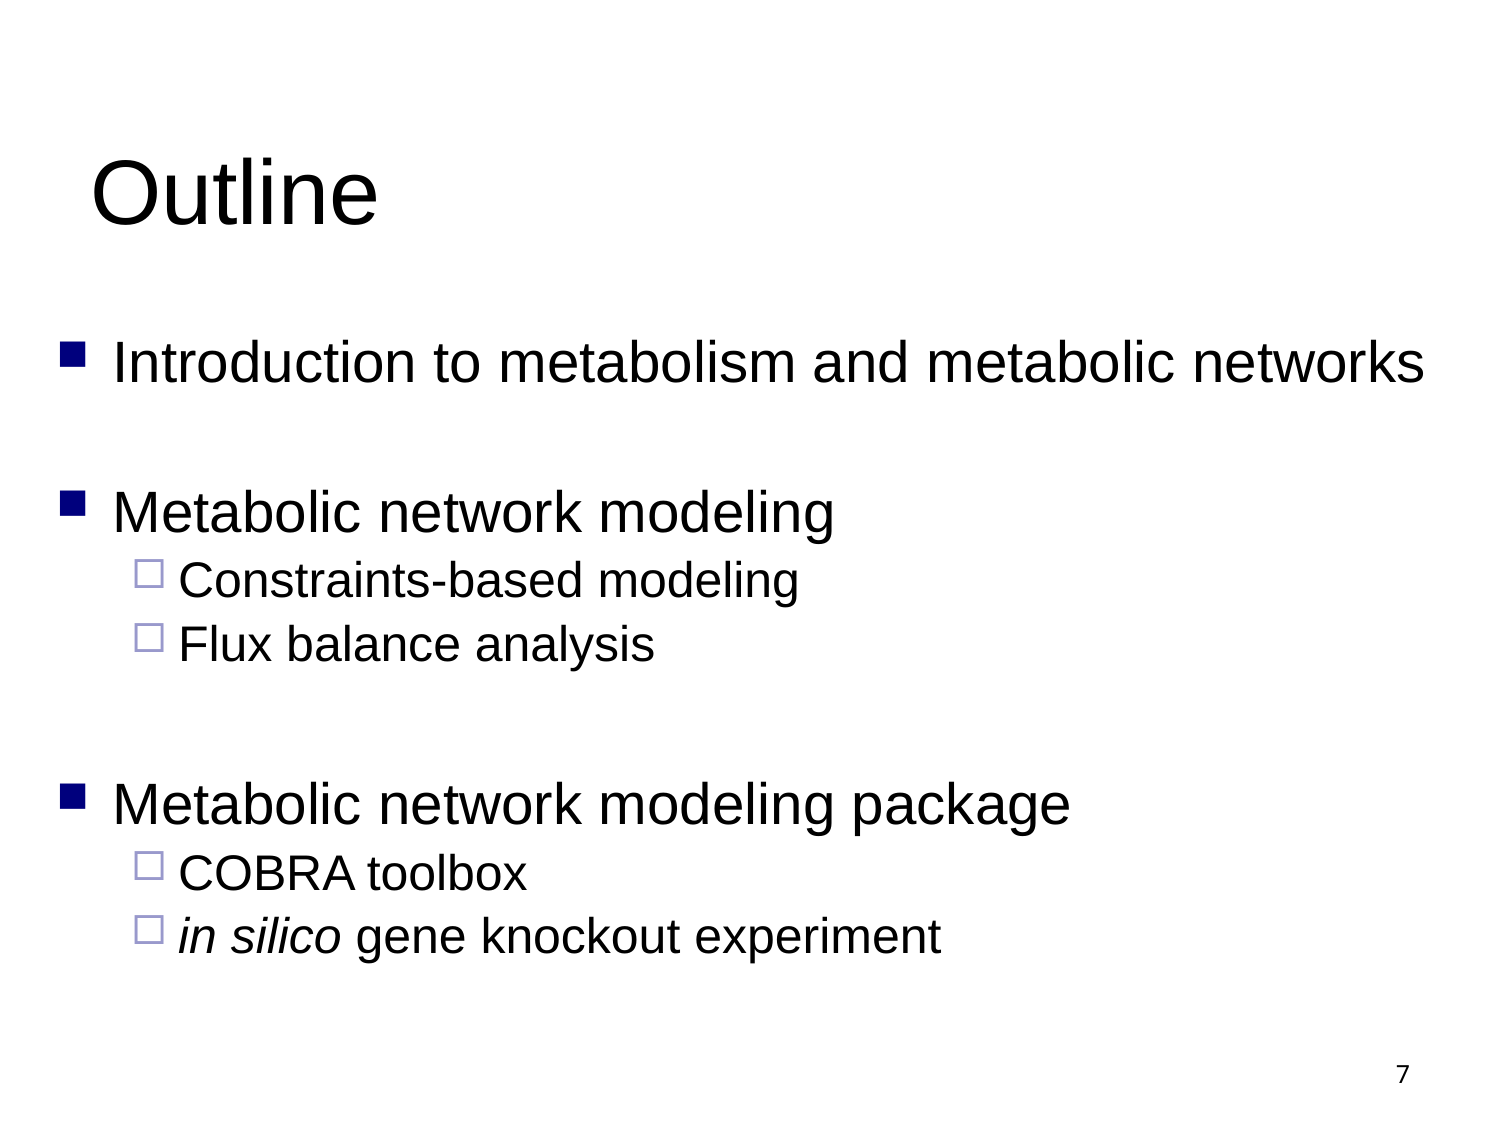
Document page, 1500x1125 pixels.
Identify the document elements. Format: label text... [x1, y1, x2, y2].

title Outline [75, 75, 1425, 300]
slide_number 7 [1074, 1025, 1425, 1100]
list Introduction to metabolism and metabolic networks Metabolic network modeling Constraints-based modeling Flux balance analysis Metabolic network modeling package COBRA toolbox in silico gene knockout experiment [41, 324, 1459, 963]
